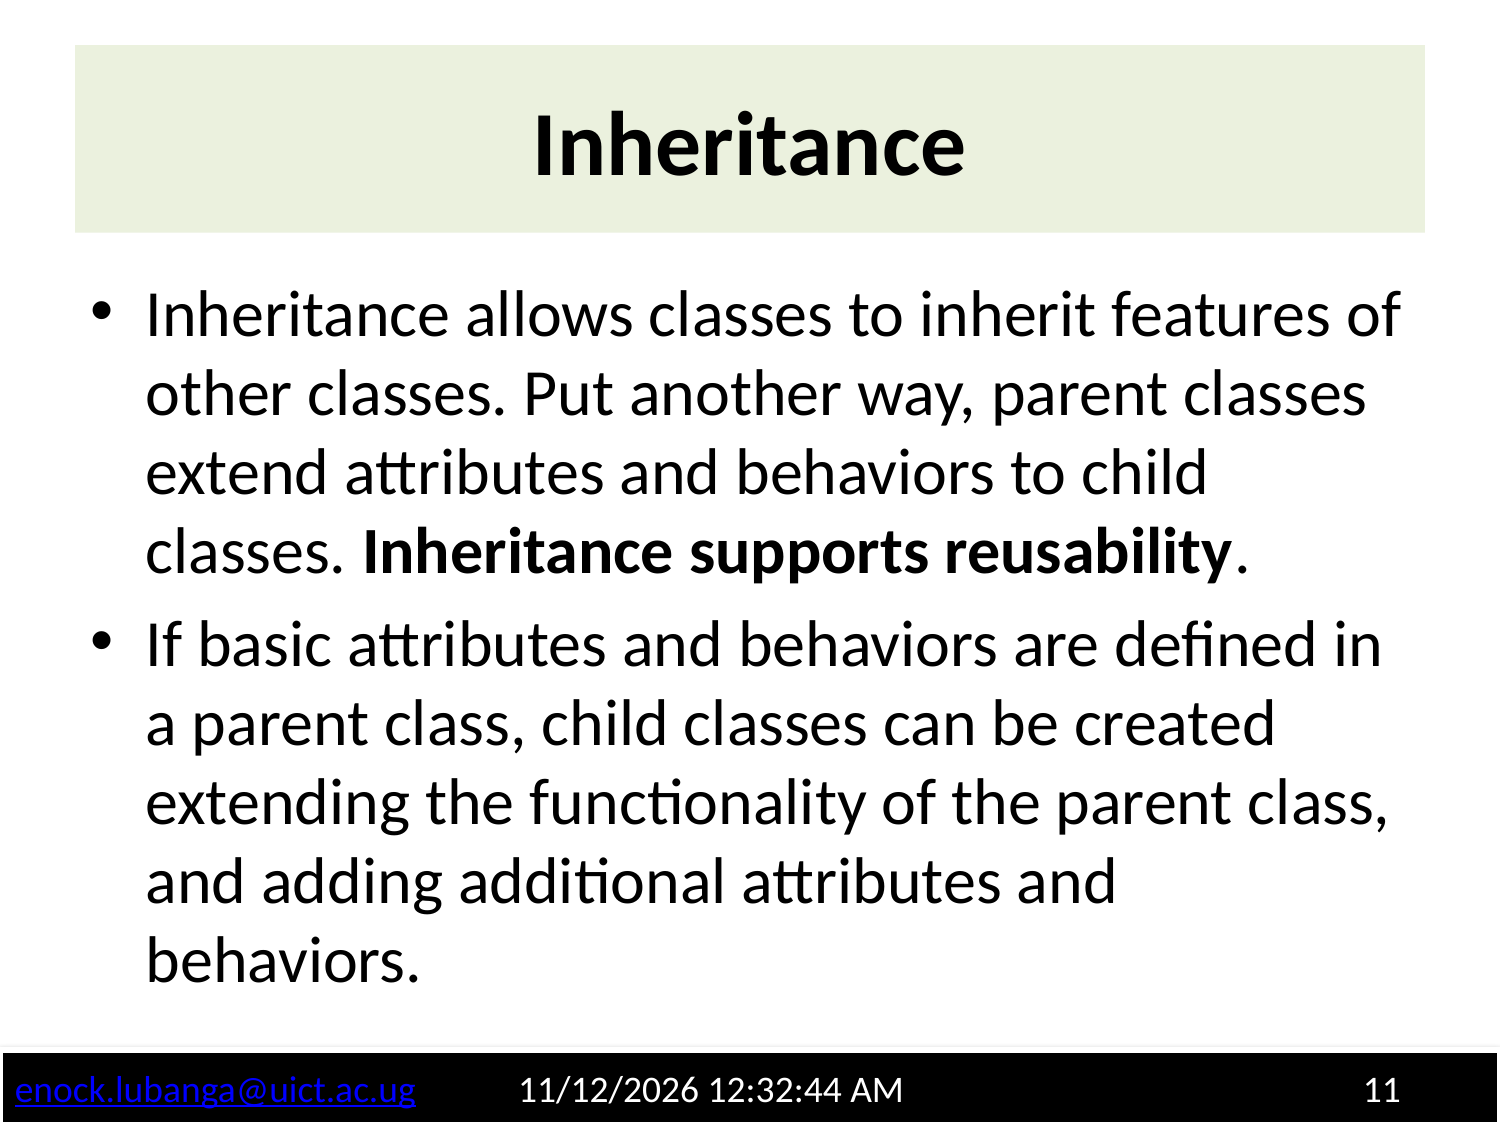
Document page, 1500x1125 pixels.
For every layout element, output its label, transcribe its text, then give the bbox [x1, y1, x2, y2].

title Inheritance [75, 45, 1425, 233]
list Inheritance allows classes to inherit features of other classes. Put another way, parent classes extend attributes and behaviors to child classes. Inheritance supports reusability. If basic attributes and behaviors are defined in a parent class, child classes can be created extending the functionality of the parent class, and adding additional attributes and behaviors. [75, 262, 1425, 1005]
